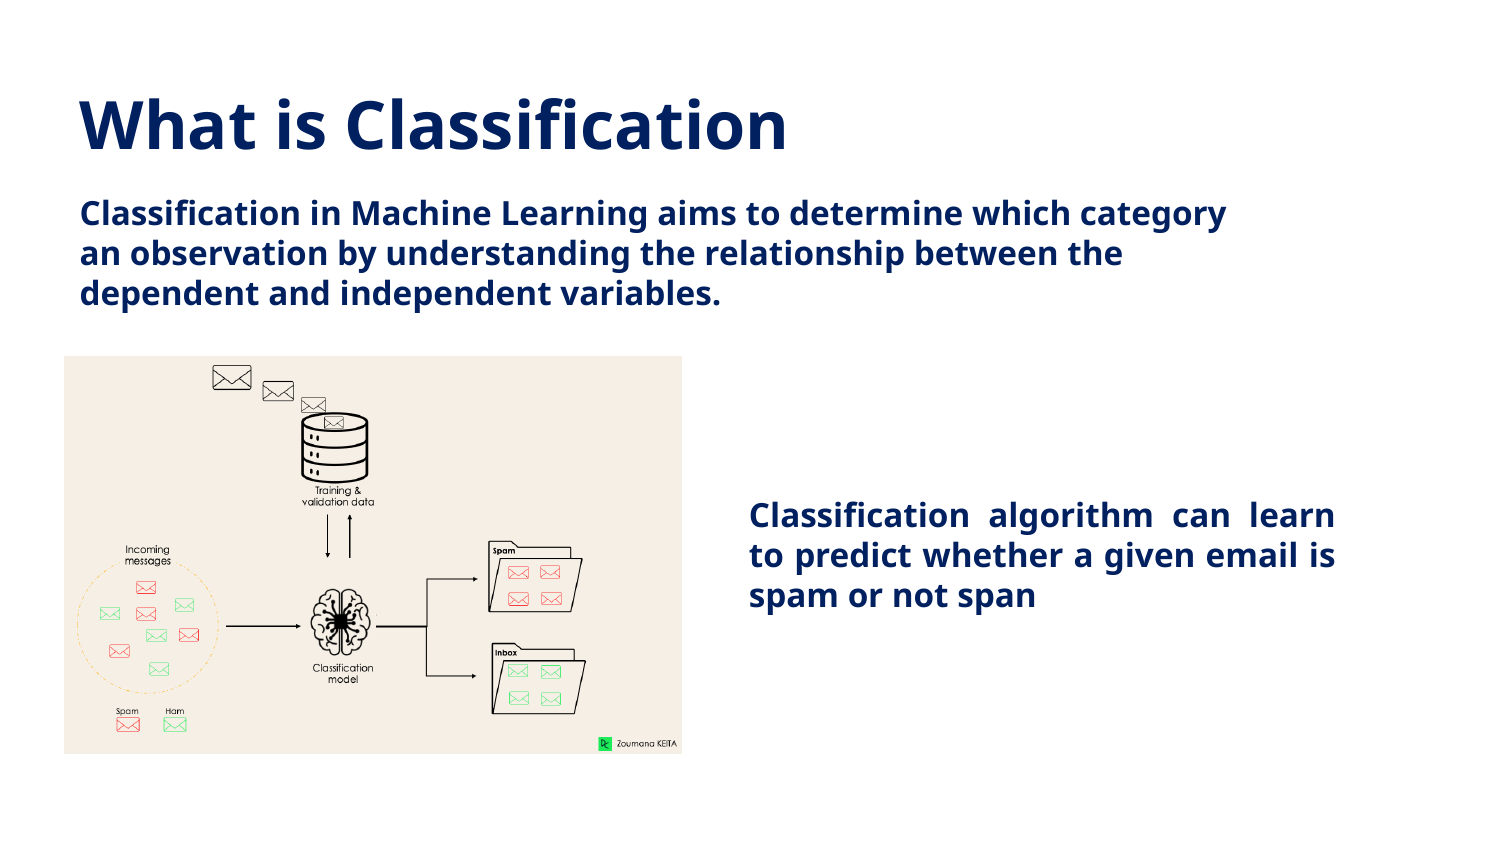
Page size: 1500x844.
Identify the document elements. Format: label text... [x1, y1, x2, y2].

picture [64, 355, 682, 755]
text_box Classification algorithm can learn to predict whether a given email is spam or not span [734, 486, 1352, 622]
title What is Classification [64, 56, 1205, 177]
subtitle Classification in Machine Learning aims to determine which category an observation by understanding the relationship between the dependent and independent variables. [64, 177, 1292, 357]
